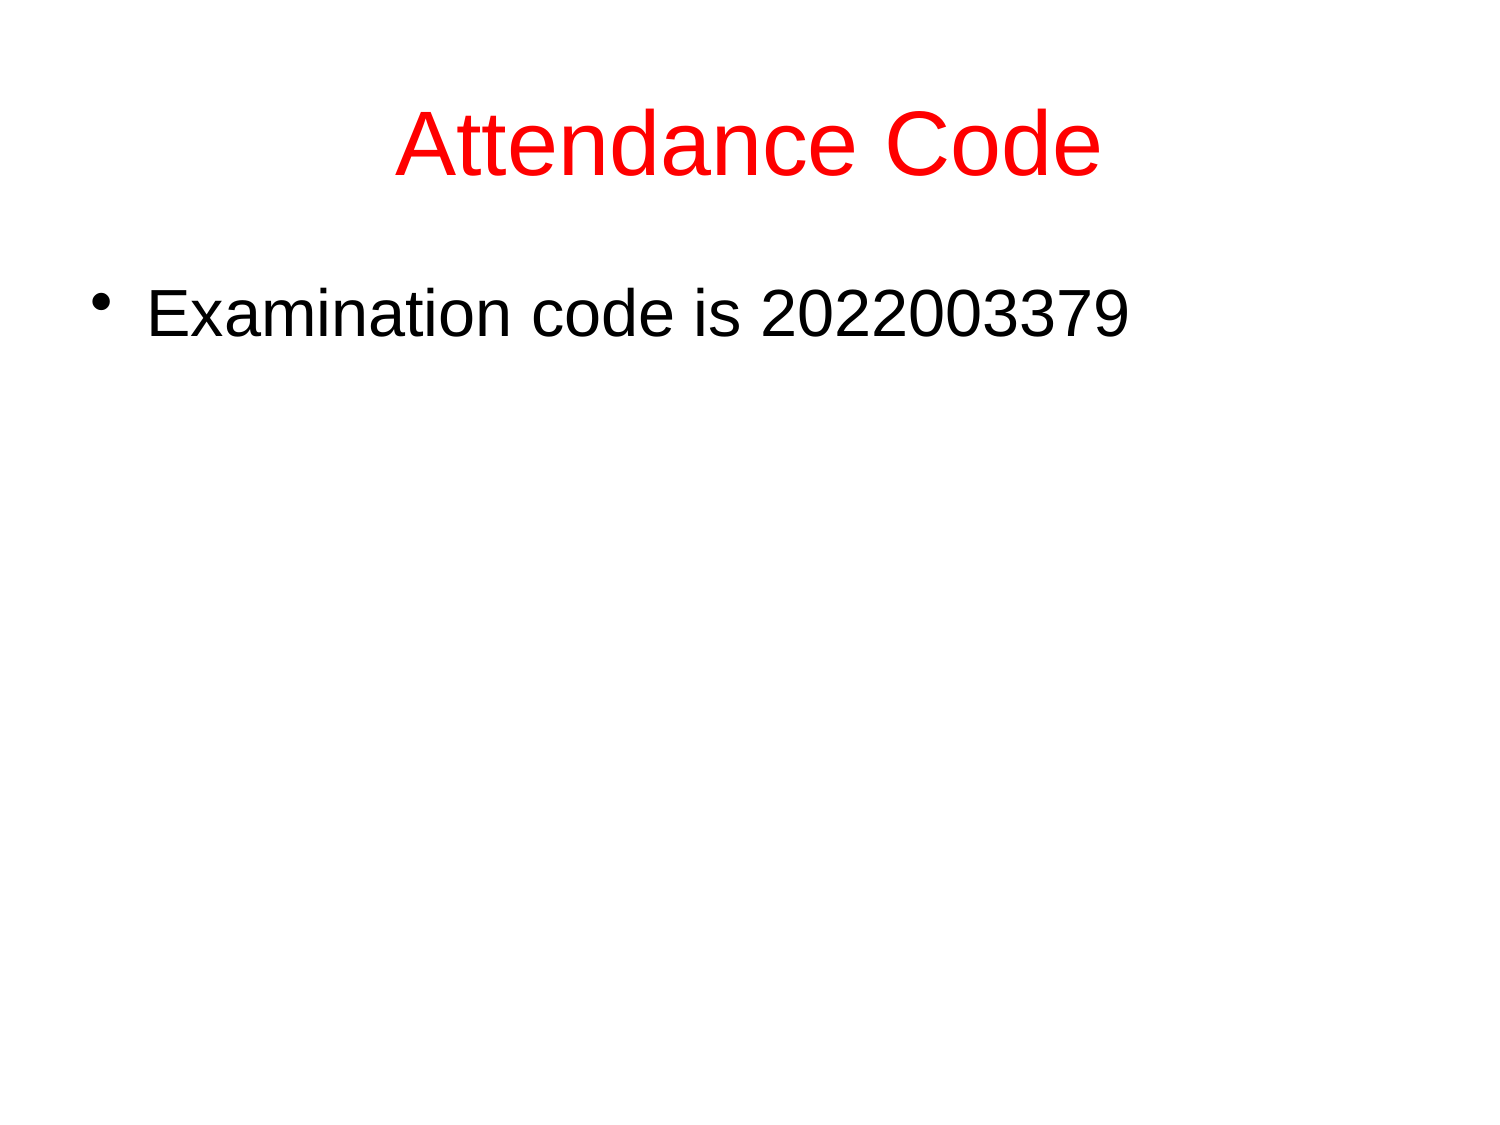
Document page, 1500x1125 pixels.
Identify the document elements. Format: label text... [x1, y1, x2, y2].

list Examination code is 2022003379 [74, 262, 1426, 1006]
title Attendance Code [74, 44, 1426, 233]
